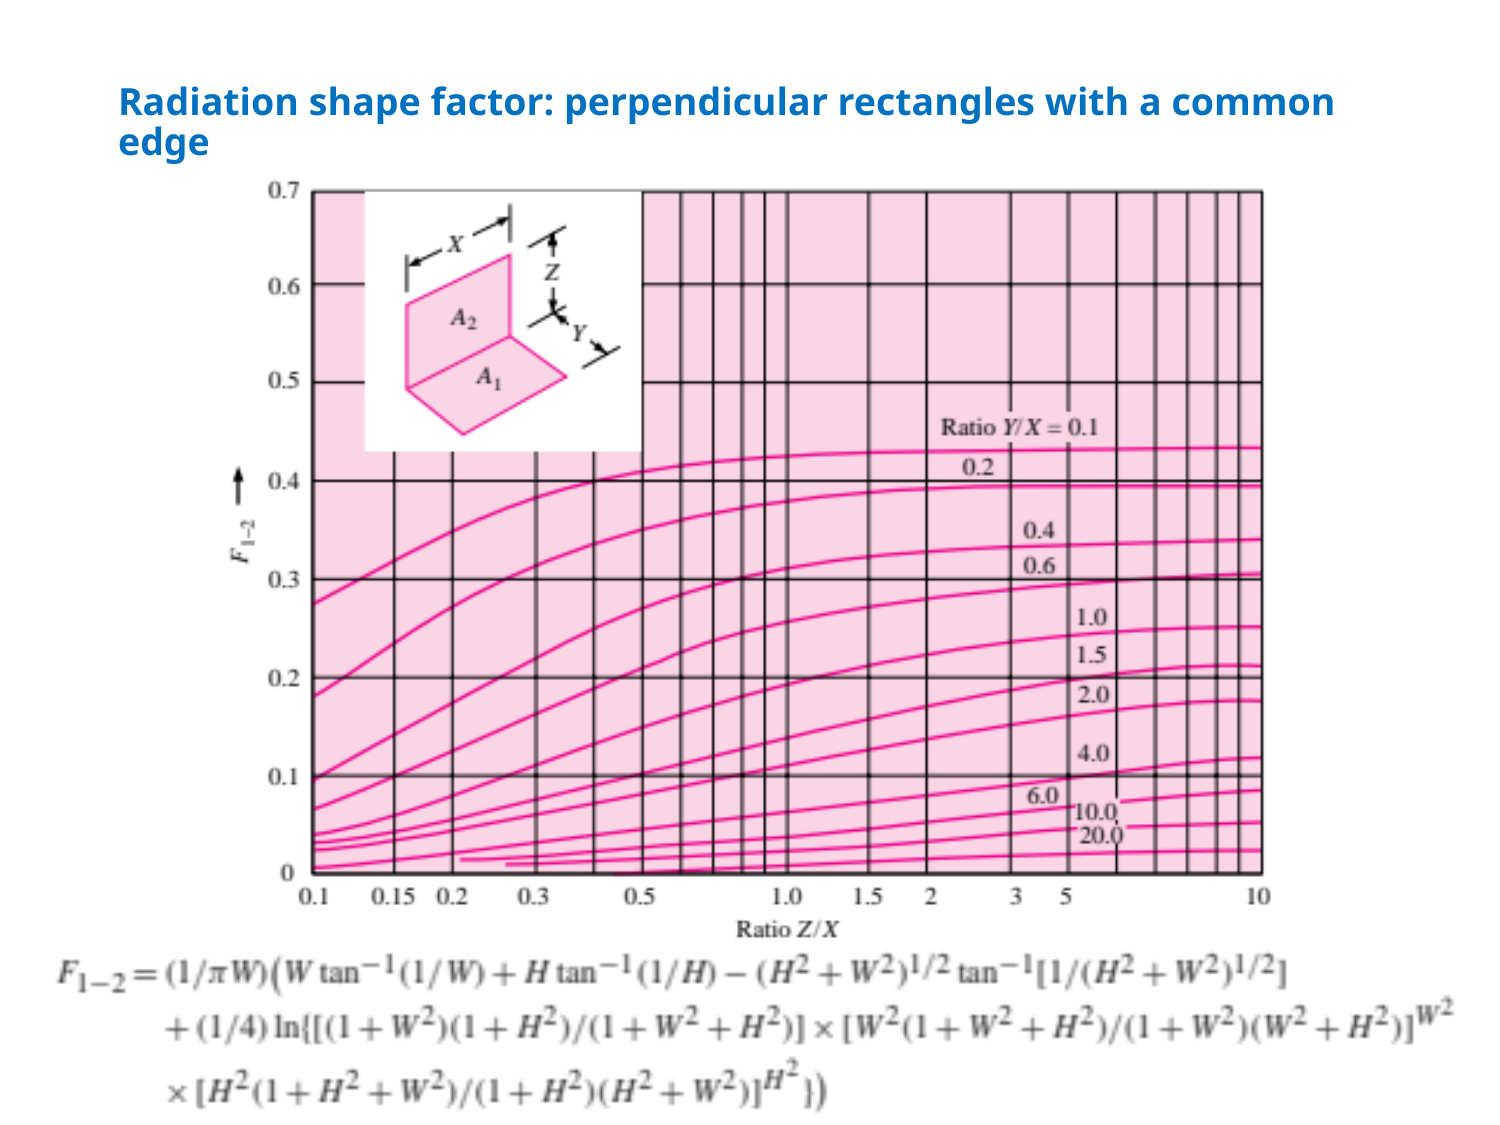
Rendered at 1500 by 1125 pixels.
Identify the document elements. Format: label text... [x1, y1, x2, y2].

picture [30, 166, 1470, 1125]
title Radiation shape factor: perpendicular rectangles with a common edge [103, 59, 1397, 188]
